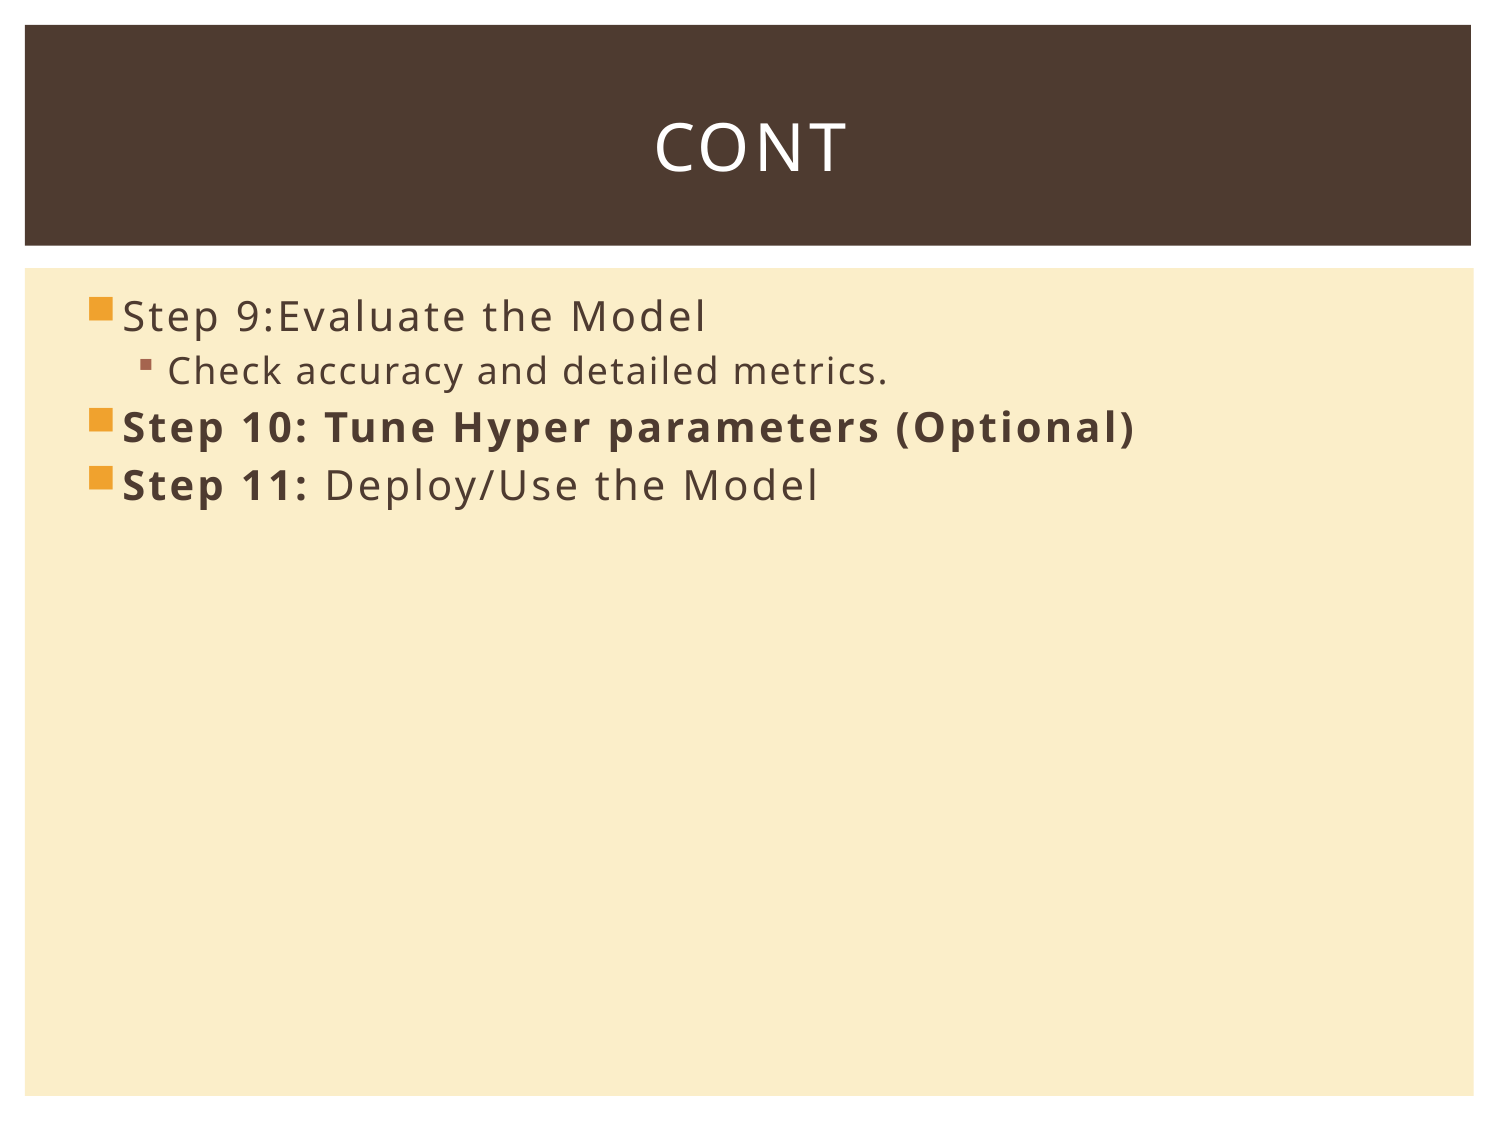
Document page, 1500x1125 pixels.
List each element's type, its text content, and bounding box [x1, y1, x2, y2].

title cont [62, 58, 1438, 232]
list Step 9:Evaluate the Model Check accuracy and detailed metrics. Step 10: Tune Hyper parameters (Optional) Step 11: Deploy/Use the Model [62, 281, 1442, 1005]
